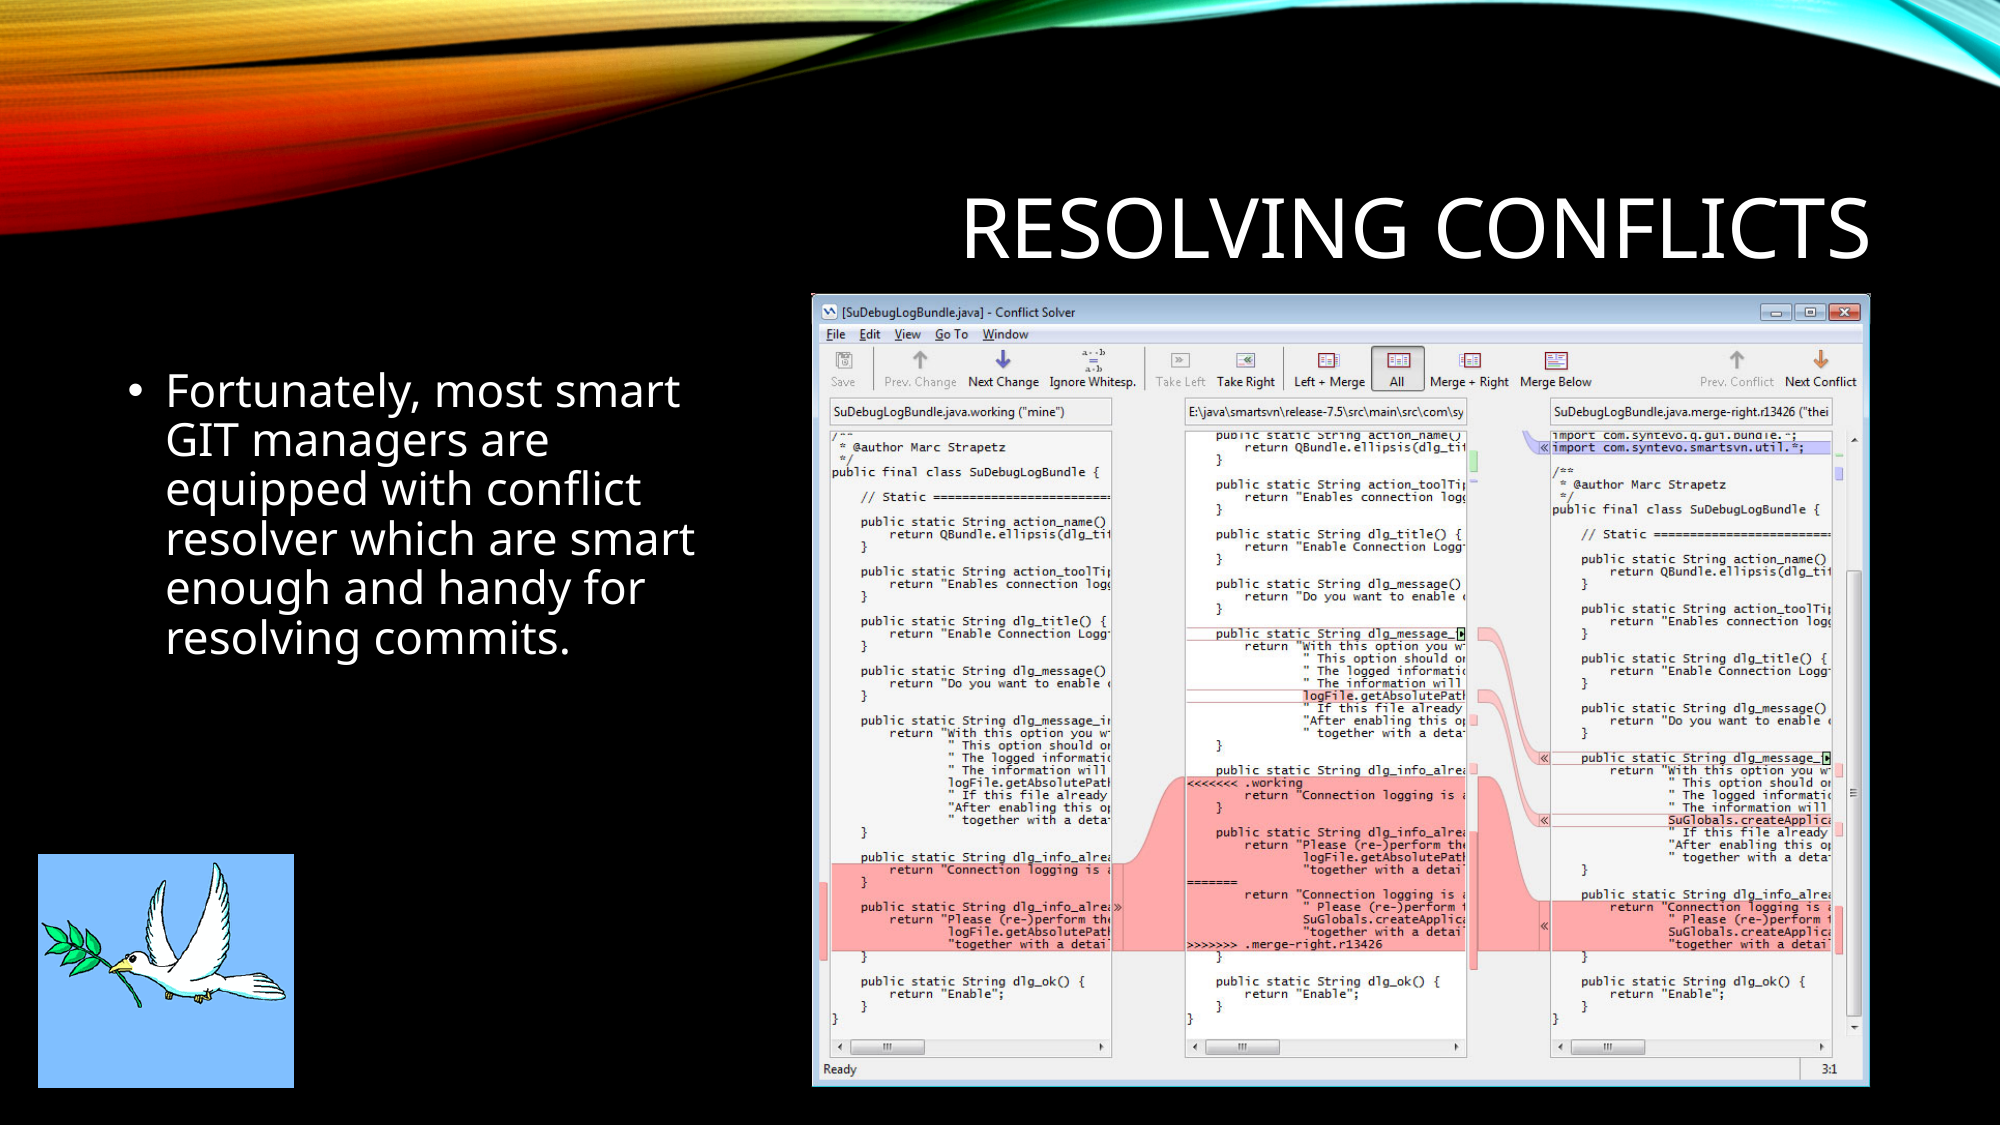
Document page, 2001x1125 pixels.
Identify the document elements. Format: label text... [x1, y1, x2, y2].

picture [37, 854, 294, 1089]
picture [0, 0, 2000, 237]
list Fortunately, most smart GIT managers are equipped with conflict resolver which are smart enough and handy for resolving commits. [112, 360, 776, 1021]
picture [811, 293, 1871, 1089]
title Resolving conflicts [474, 125, 1888, 338]
